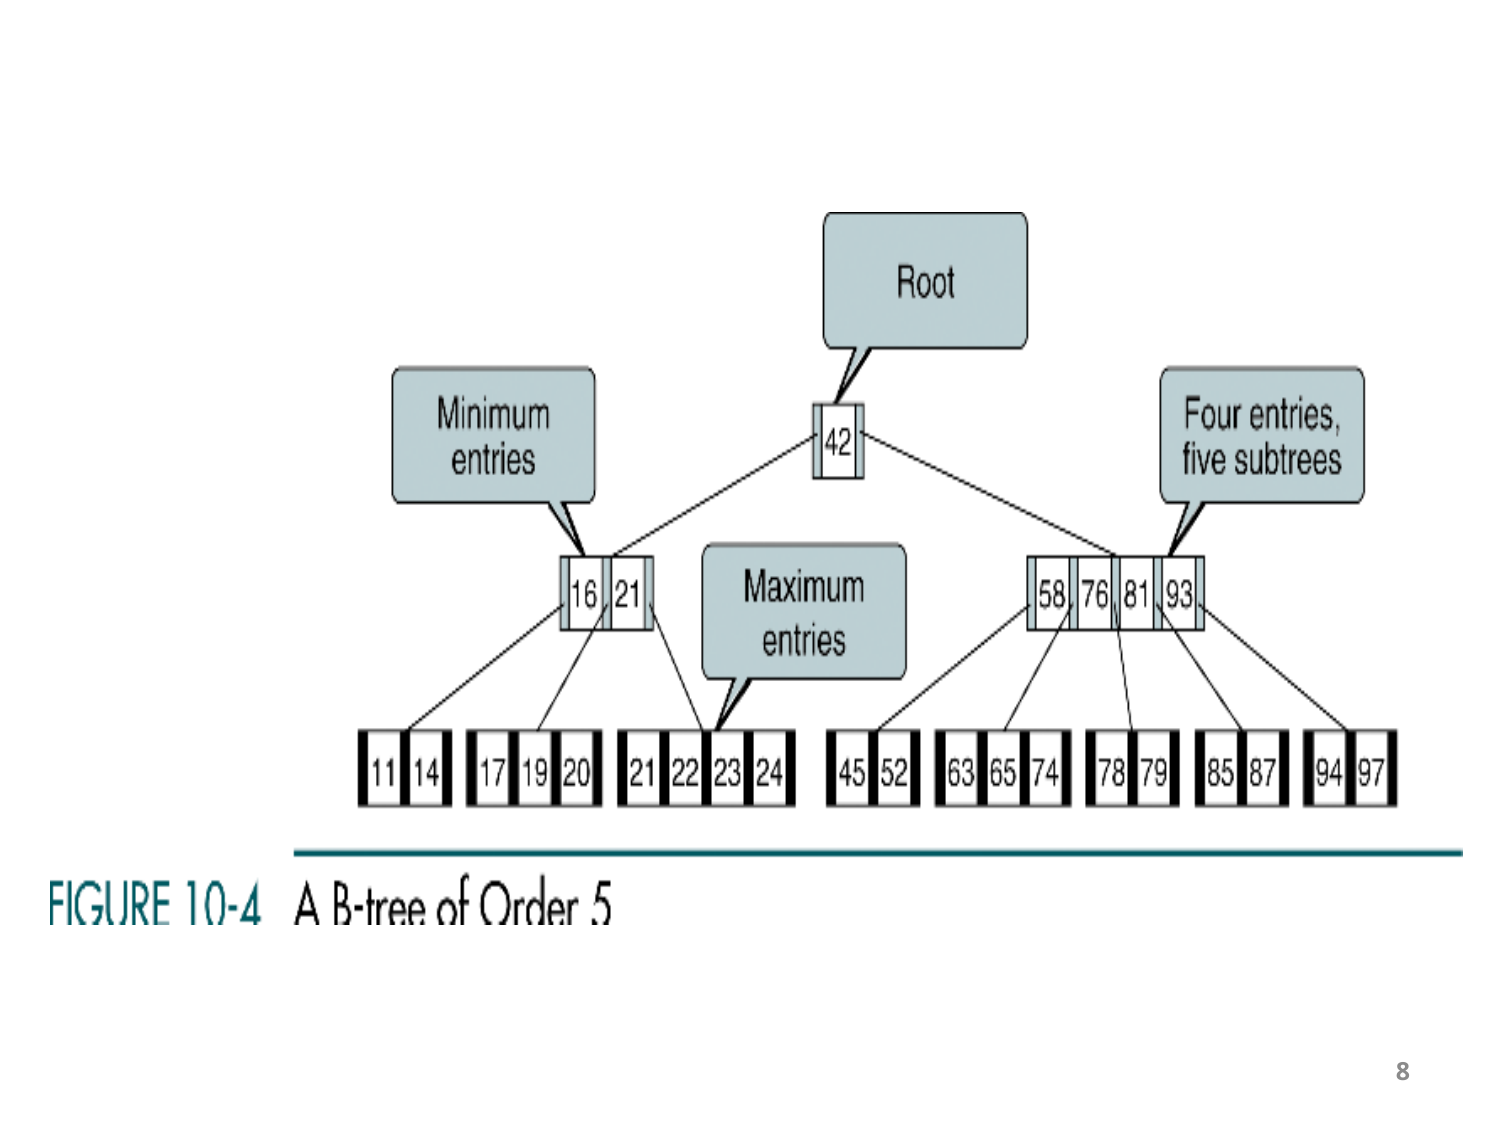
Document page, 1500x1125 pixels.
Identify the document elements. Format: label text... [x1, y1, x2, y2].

picture [49, 212, 1463, 926]
slide_number 8 [1074, 1042, 1425, 1103]
